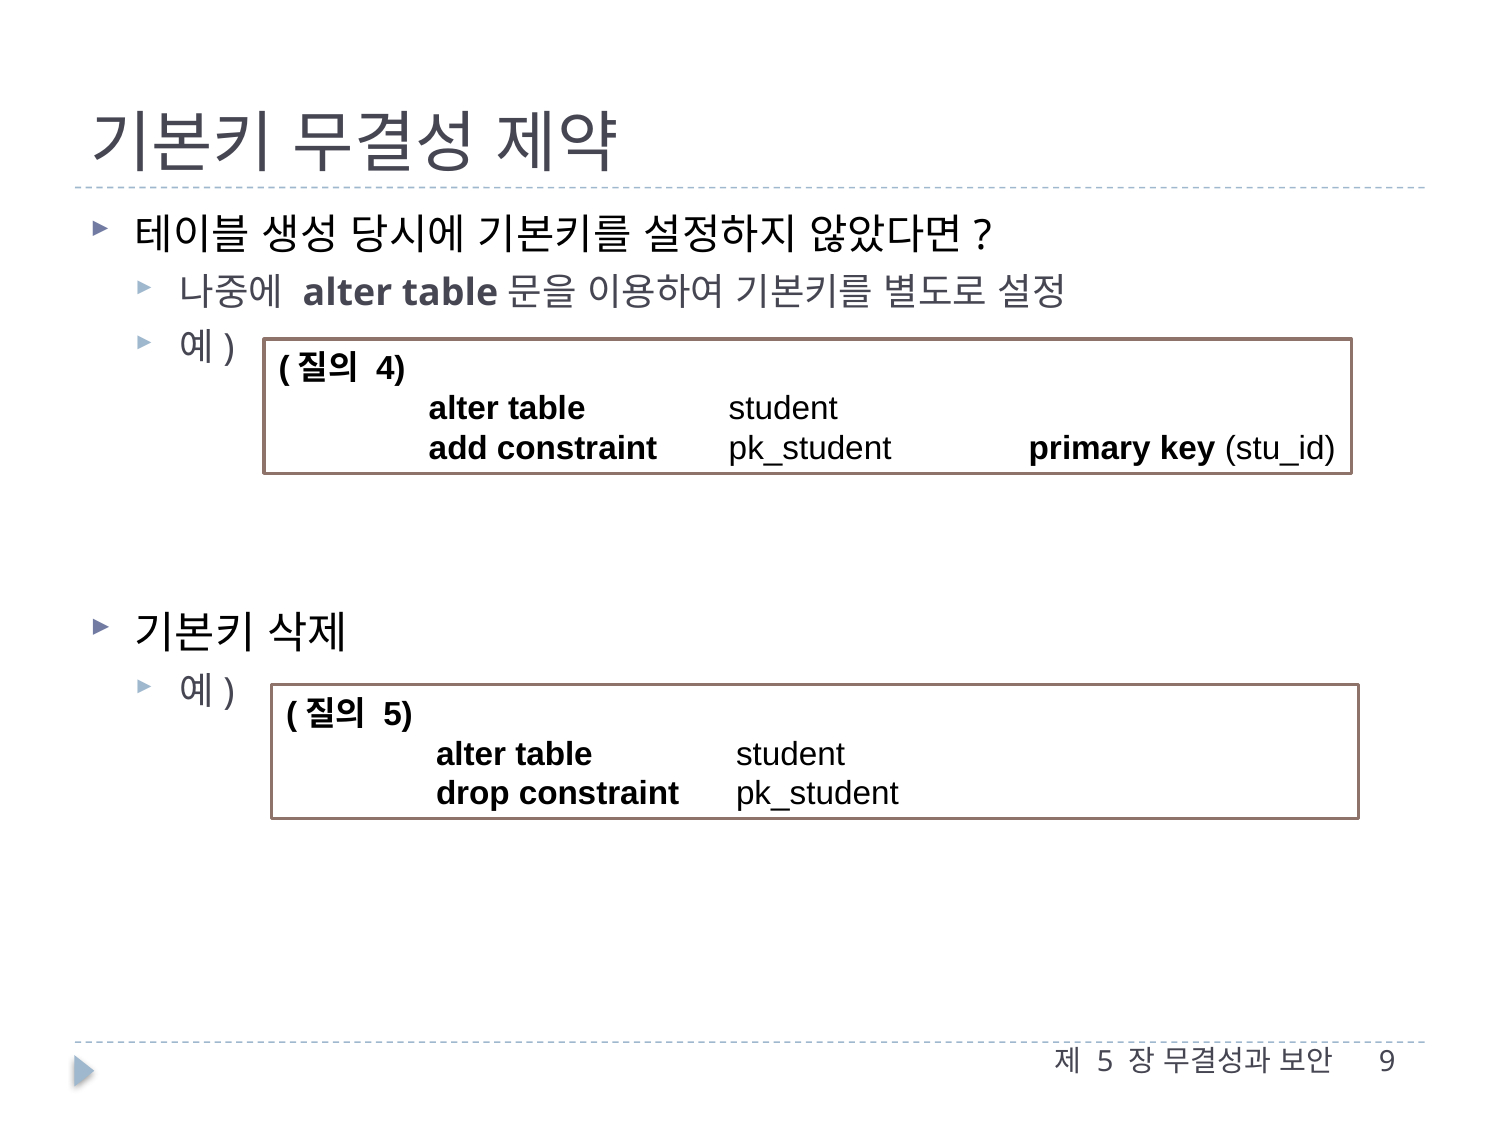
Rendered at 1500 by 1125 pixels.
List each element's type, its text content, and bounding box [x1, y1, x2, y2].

list 테이블 생성 당시에 기본키를 설정하지 않았다면? 나중에 alter table문을 이용하여 기본키를 별도로 설정 예) 기본키 삭제 예) [75, 200, 1425, 1010]
text_box (질의 5) alter table student drop constraint pk_student [270, 683, 1360, 820]
footer 제 5 장 무결성과 보안 [778, 1035, 1349, 1096]
text_box (질의 4) alter table student add constraint pk_student primary key (stu_id) [262, 337, 1353, 475]
slide_number 9 [1364, 1035, 1471, 1096]
title 기본키 무결성 제약 [75, 24, 1425, 188]
